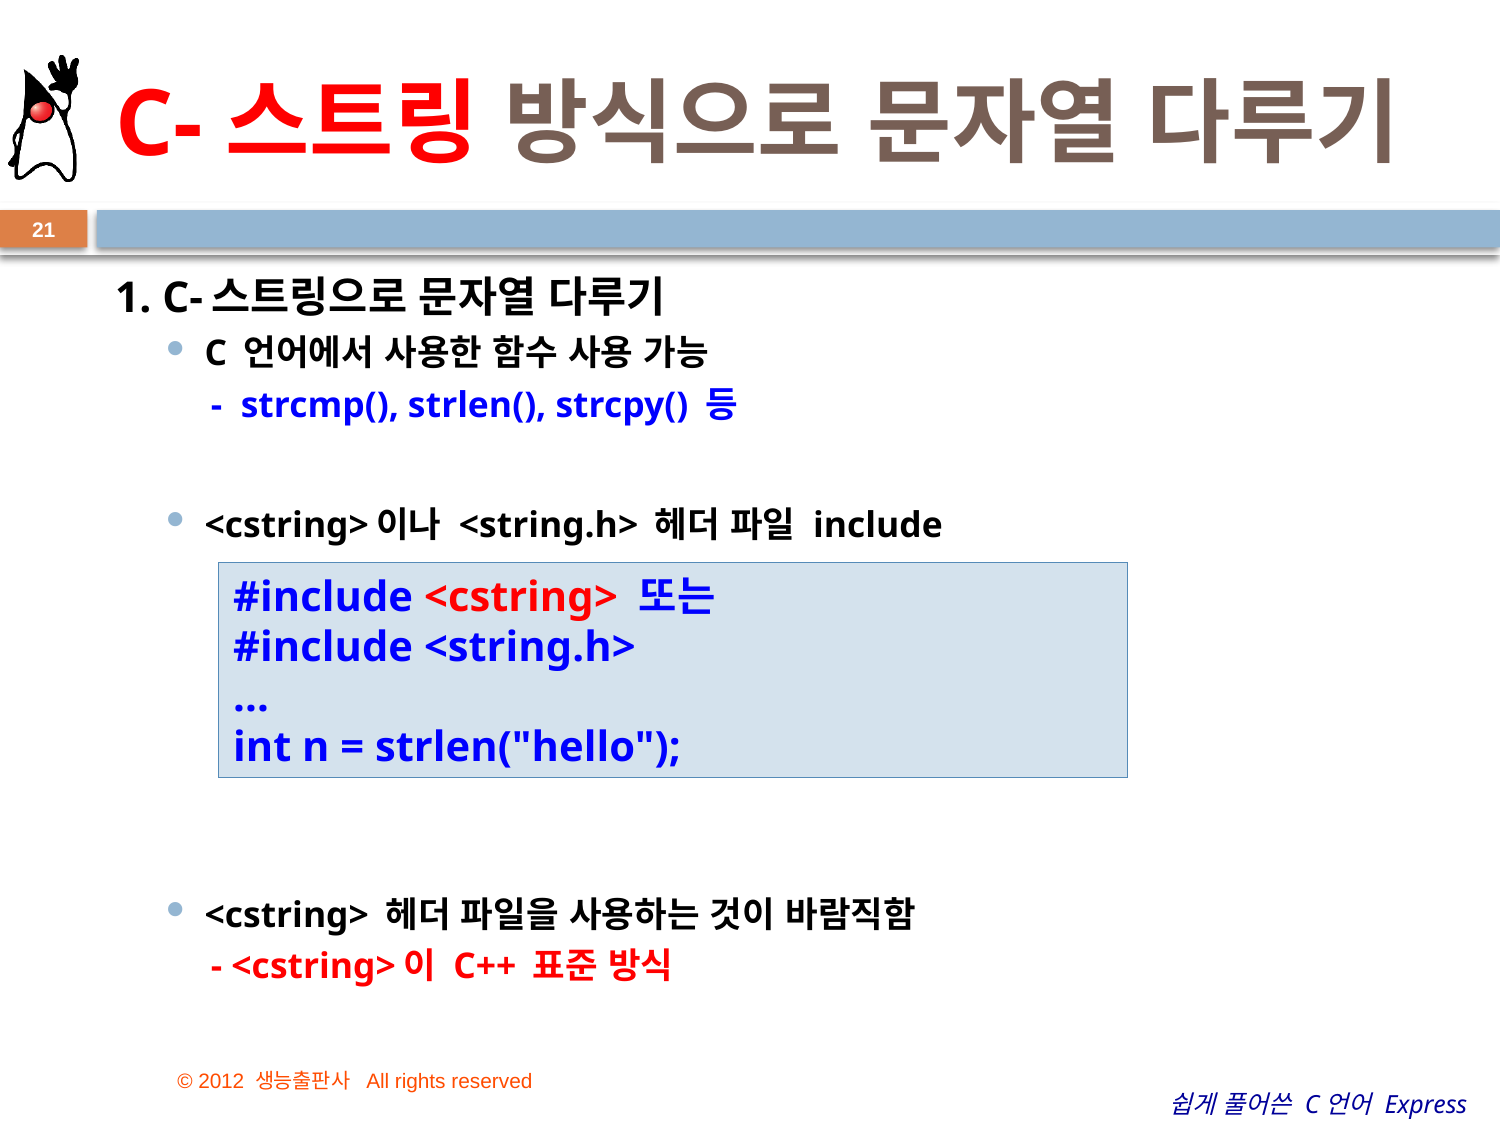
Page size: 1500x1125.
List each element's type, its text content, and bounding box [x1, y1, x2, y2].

title C-스트링 방식으로 문자열 다루기 [100, 37, 1438, 200]
slide_number 21 [0, 208, 88, 249]
text_box #include <cstring> 또는 #include <string.h> ... int n = strlen("hello"); [218, 562, 1128, 778]
list 1. C-스트링으로 문자열 다루기 C 언어에서 사용한 함수 사용 가능 - strcmp(), strlen(), strcpy() 등 <cstring>이나 <string.h> 헤더 파일 include <cstring> 헤더 파일을 사용하는 것이 바람직함 - <cstring>이 C++ 표준 방식 [100, 262, 1438, 1000]
picture [8, 55, 79, 182]
